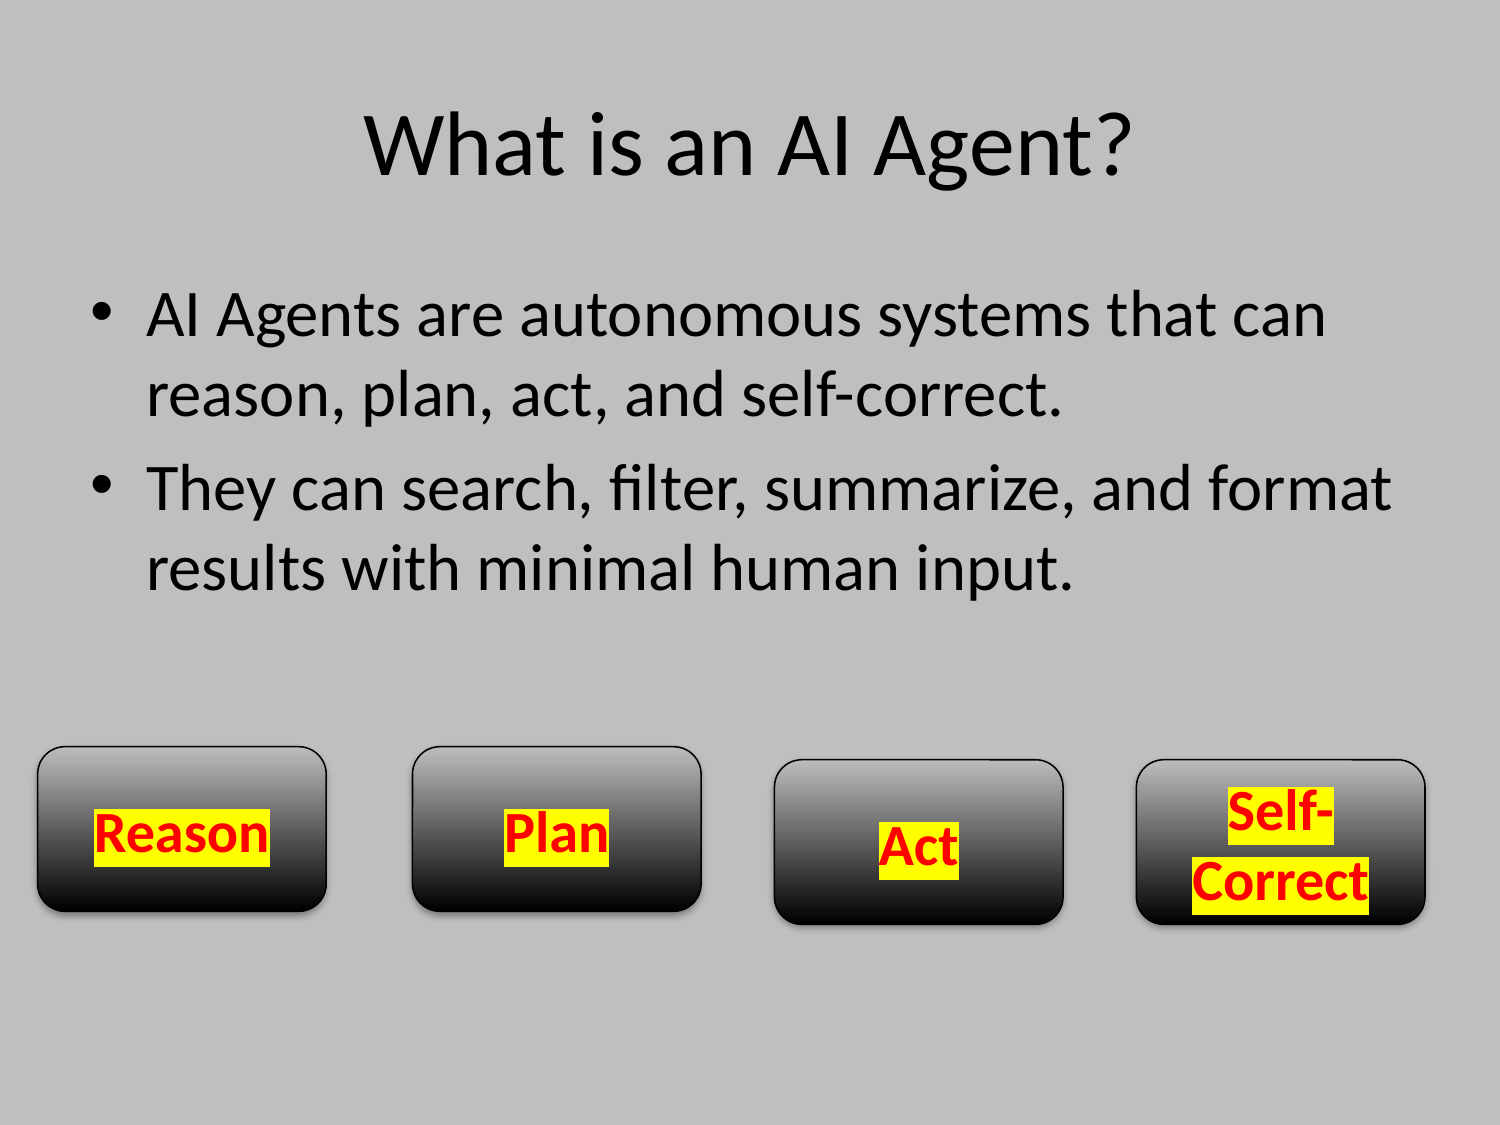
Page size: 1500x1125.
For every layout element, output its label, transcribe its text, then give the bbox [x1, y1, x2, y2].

text_box Reason [36, 745, 327, 913]
text_box Self- Correct [1135, 758, 1426, 926]
list AI Agents are autonomous systems that can reason, plan, act, and self-correct. They can search, filter, summarize, and format results with minimal human input. [75, 262, 1425, 1005]
title What is an AI Agent? [75, 45, 1425, 233]
text_box Act [773, 758, 1064, 926]
text_box Plan [411, 745, 702, 913]
